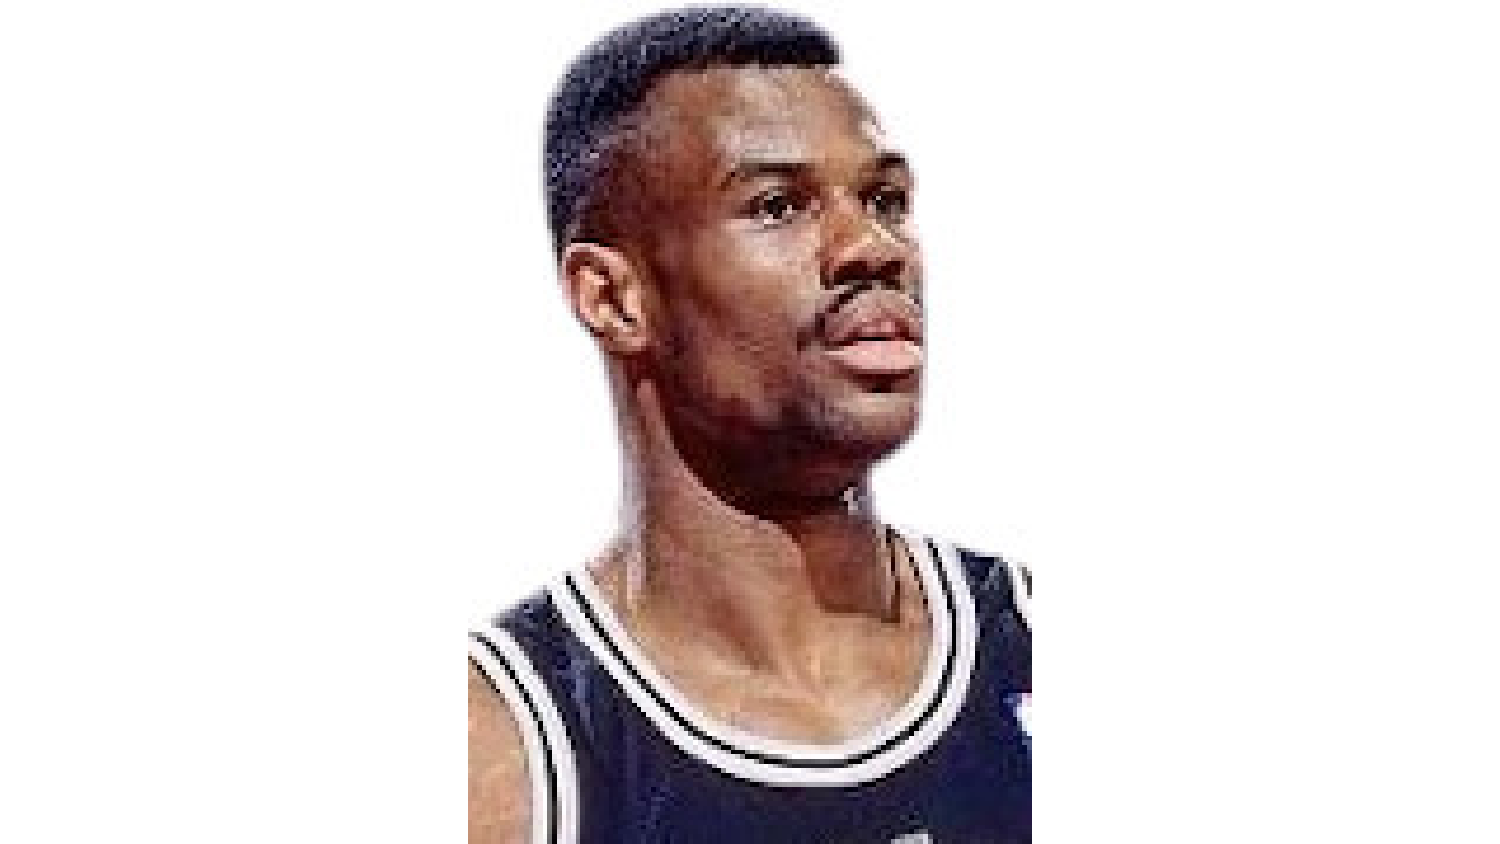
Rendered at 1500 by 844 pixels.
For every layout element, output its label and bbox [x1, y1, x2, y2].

picture [468, 0, 1032, 844]
